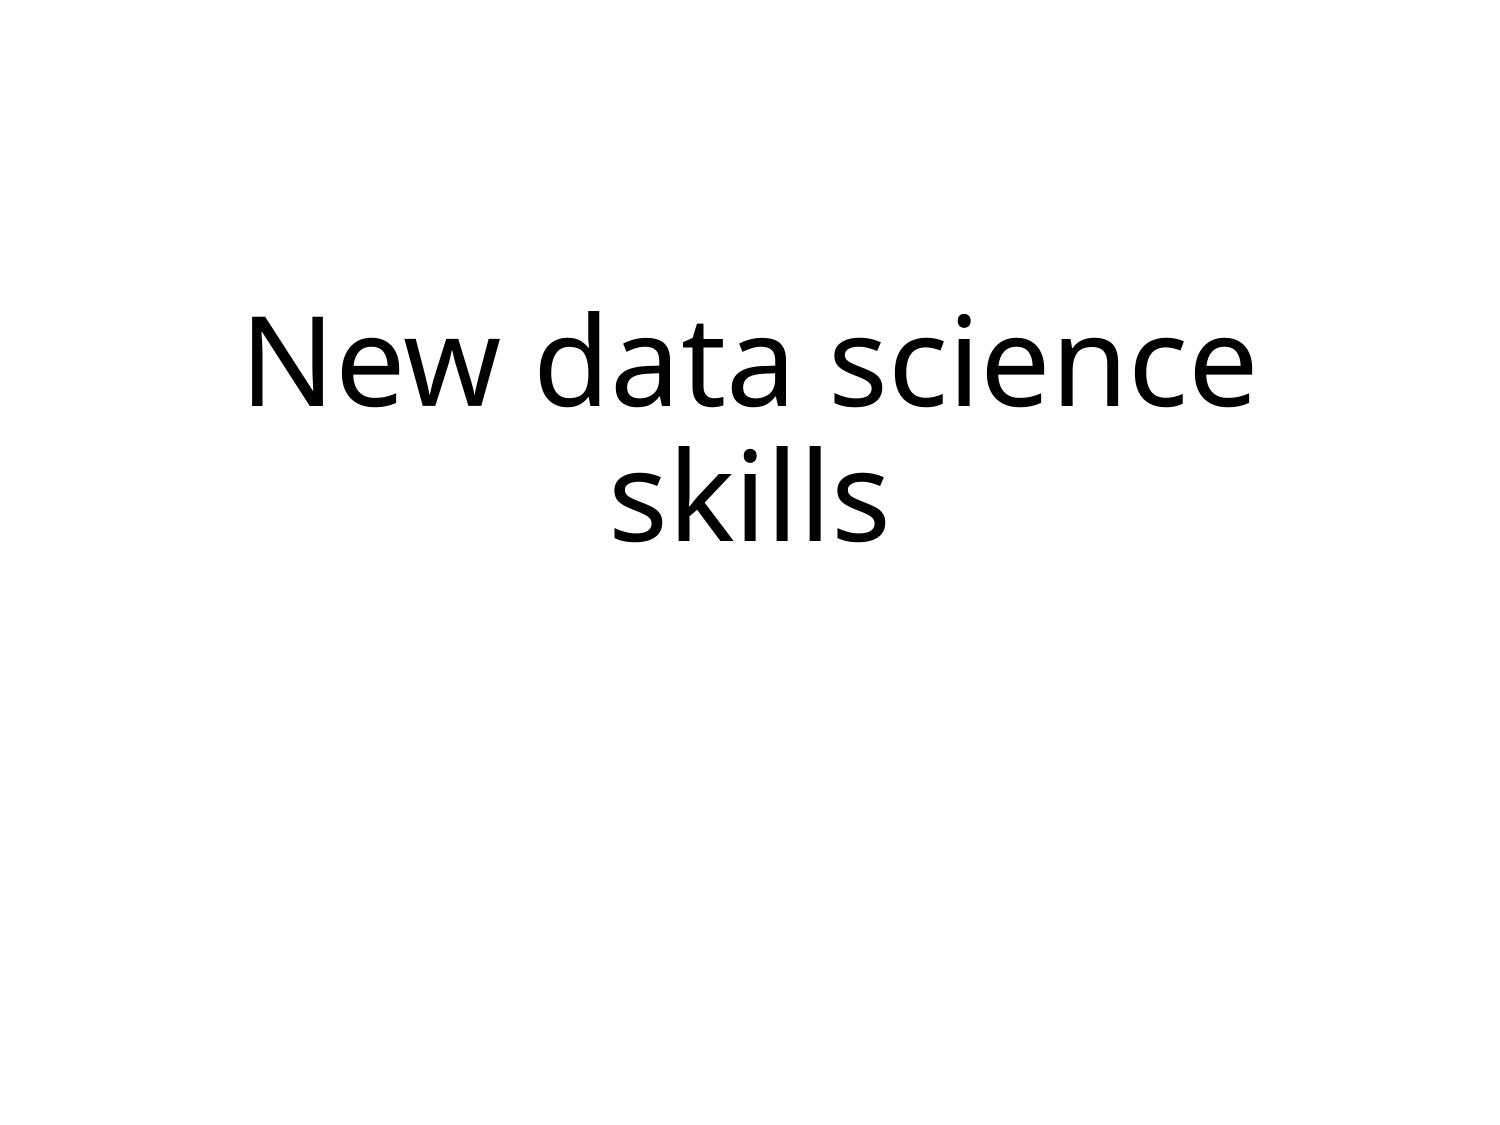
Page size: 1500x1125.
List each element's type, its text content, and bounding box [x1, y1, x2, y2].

title New data science skills [112, 184, 1388, 576]
